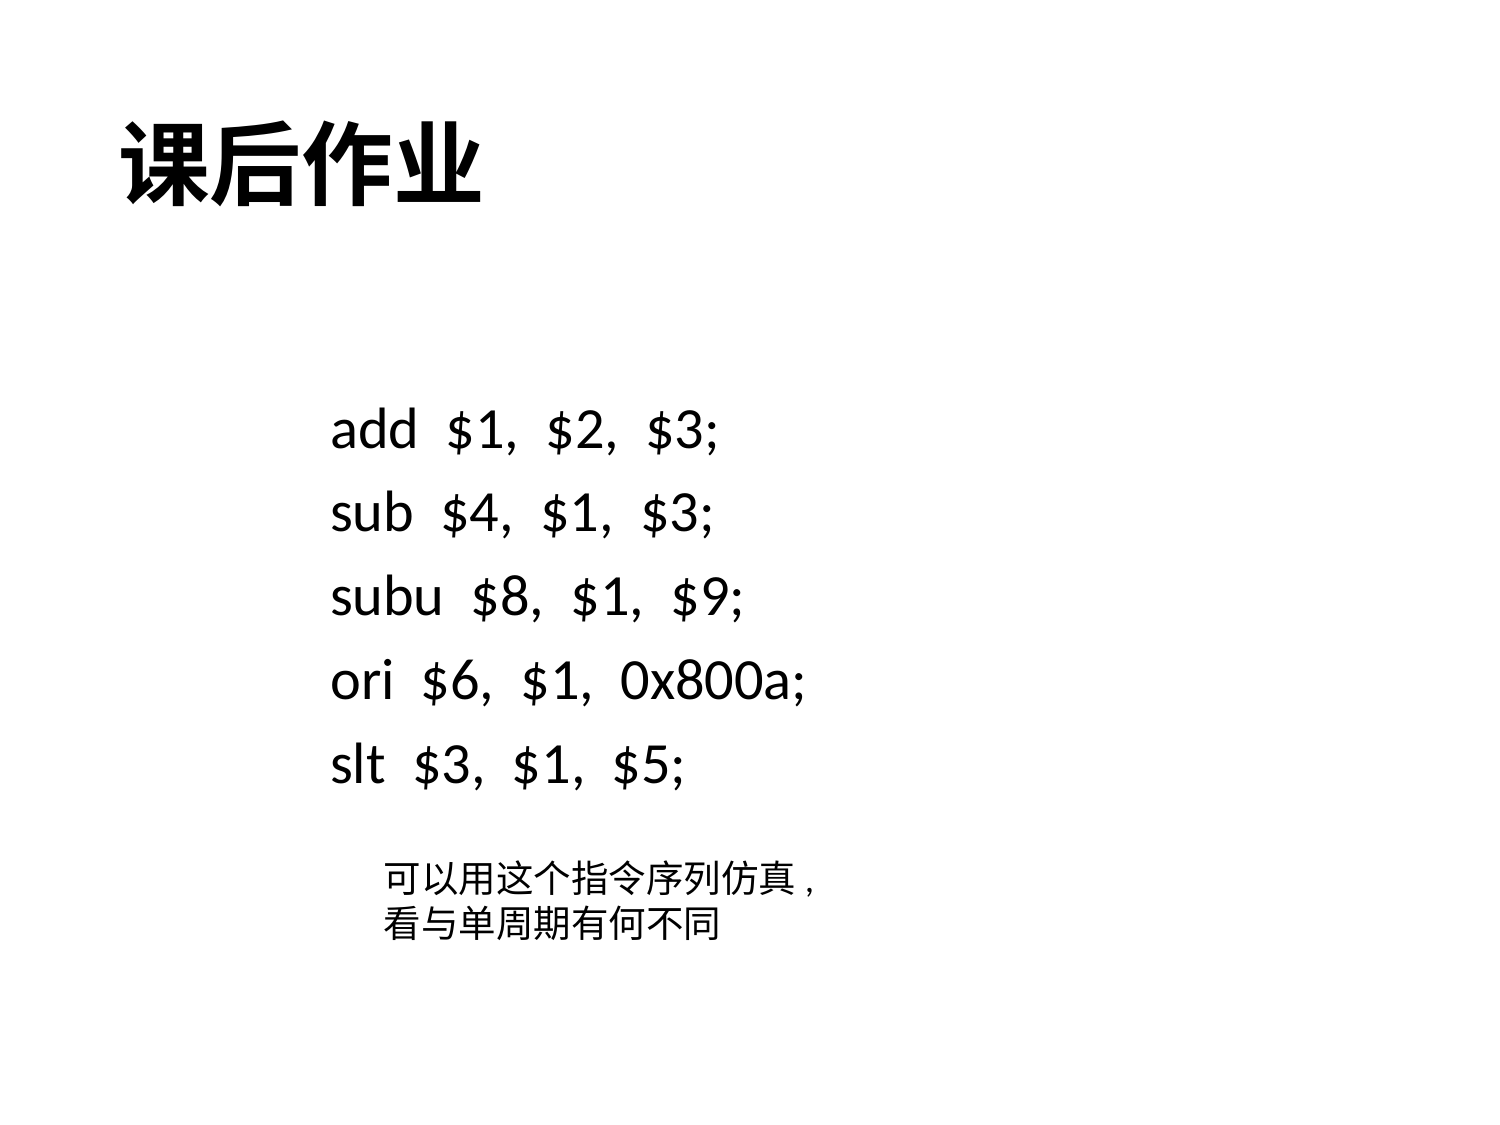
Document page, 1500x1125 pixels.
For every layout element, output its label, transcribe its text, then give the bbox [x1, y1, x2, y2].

title 课后作业 [103, 59, 1397, 278]
text_box 可以用这个指令序列仿真,看与单周期有何不同 [368, 847, 869, 953]
list add $1, $2, $3; sub $4, $1, $3; subu $8, $1, $9; ori $6, $1, 0x800a; slt $3, $1, $5; [103, 299, 1397, 1014]
